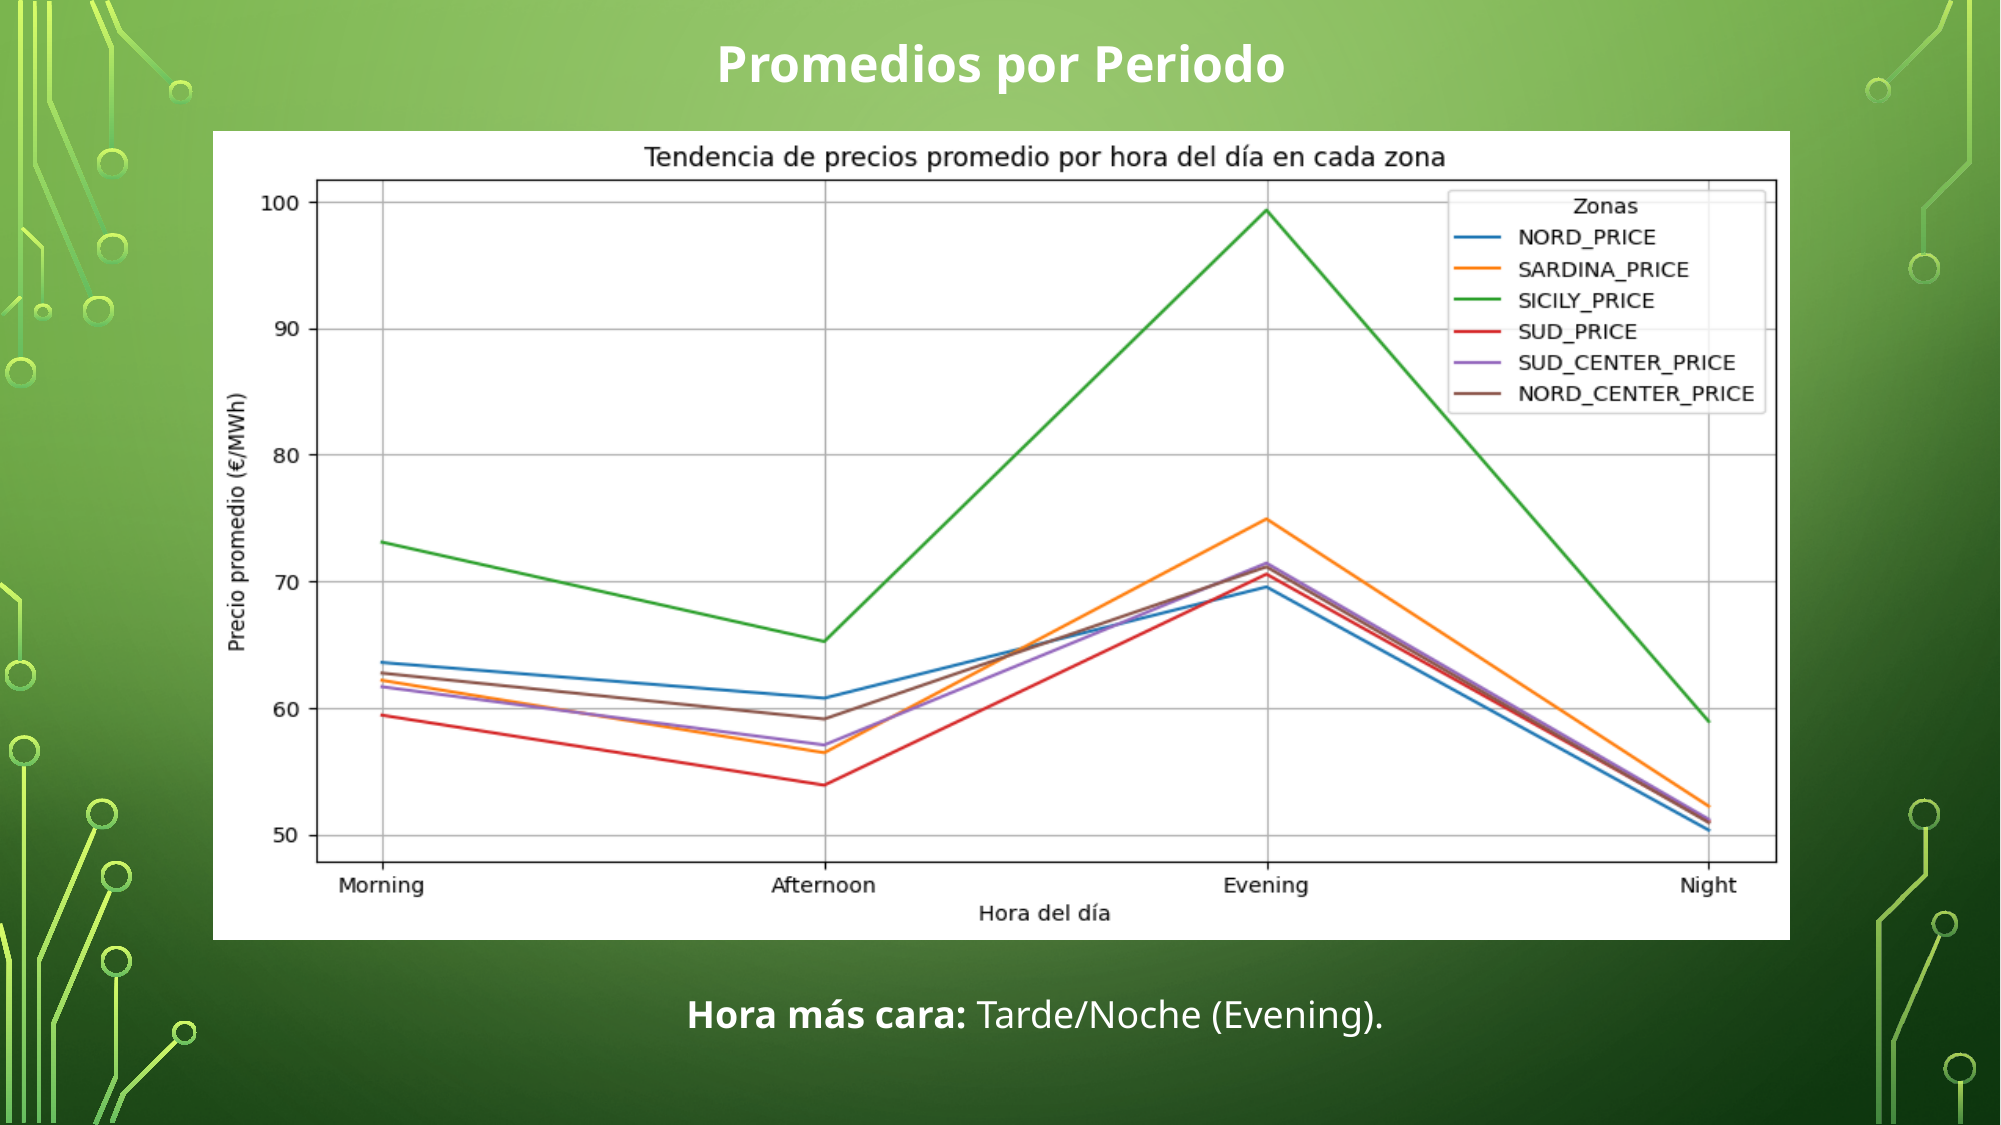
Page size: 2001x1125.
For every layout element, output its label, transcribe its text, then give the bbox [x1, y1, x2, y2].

text_box Promedios por Periodo [701, 24, 1821, 145]
picture [212, 131, 1790, 941]
text_box Hora más cara: Tarde/Noche (Evening). [671, 983, 2000, 1088]
